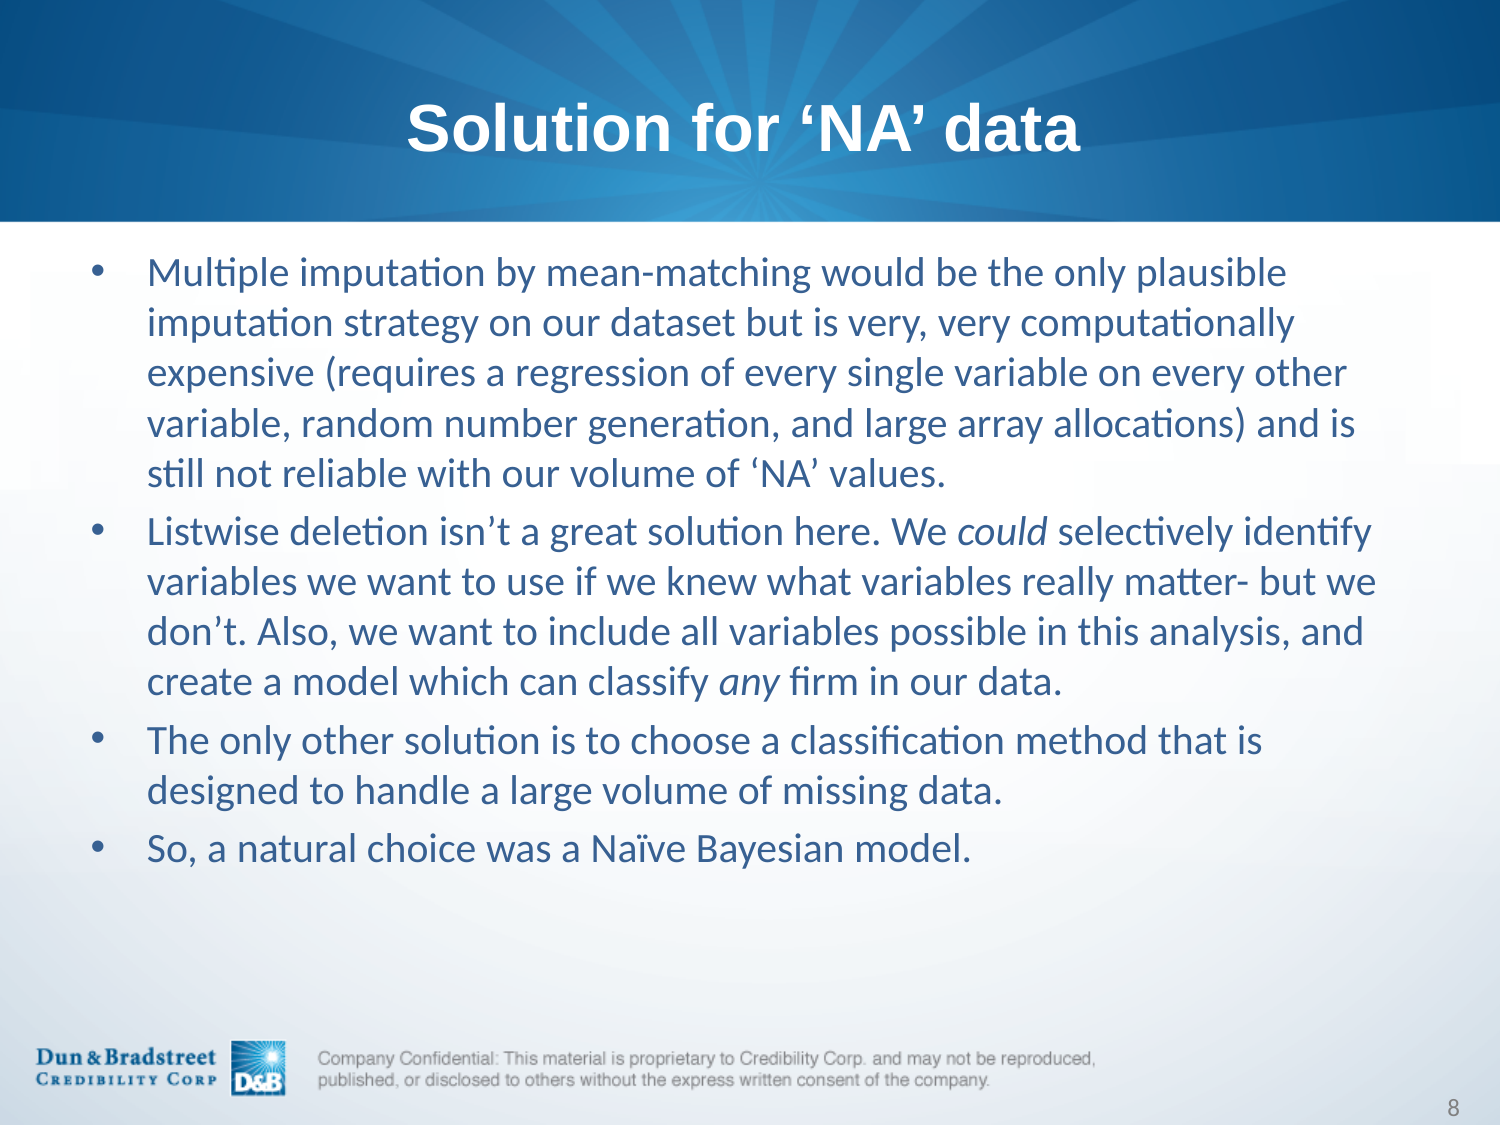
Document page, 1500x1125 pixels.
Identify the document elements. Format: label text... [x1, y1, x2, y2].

list Multiple imputation by mean-matching would be the only plausible imputation strategy on our dataset but is very, very computationally expensive (requires a regression of every single variable on every other variable, random number generation, and large array allocations) and is still not reliable with our volume of ‘NA’ values. Listwise deletion isn’t a great solution here. We could selectively identify variables we want to use if we knew what variables really matter- but we don’t. Also, we want to include all variables possible in this analysis, and create a model which can classify any firm in our data. The only other solution is to choose a classification method that is designed to handle a large volume of missing data. So, a natural choice was a Naïve Bayesian model. [75, 237, 1426, 988]
title Solution for ‘NA’ data [75, 50, 1413, 200]
picture [0, 0, 1500, 1125]
slide_number 8 [1387, 1090, 1475, 1123]
